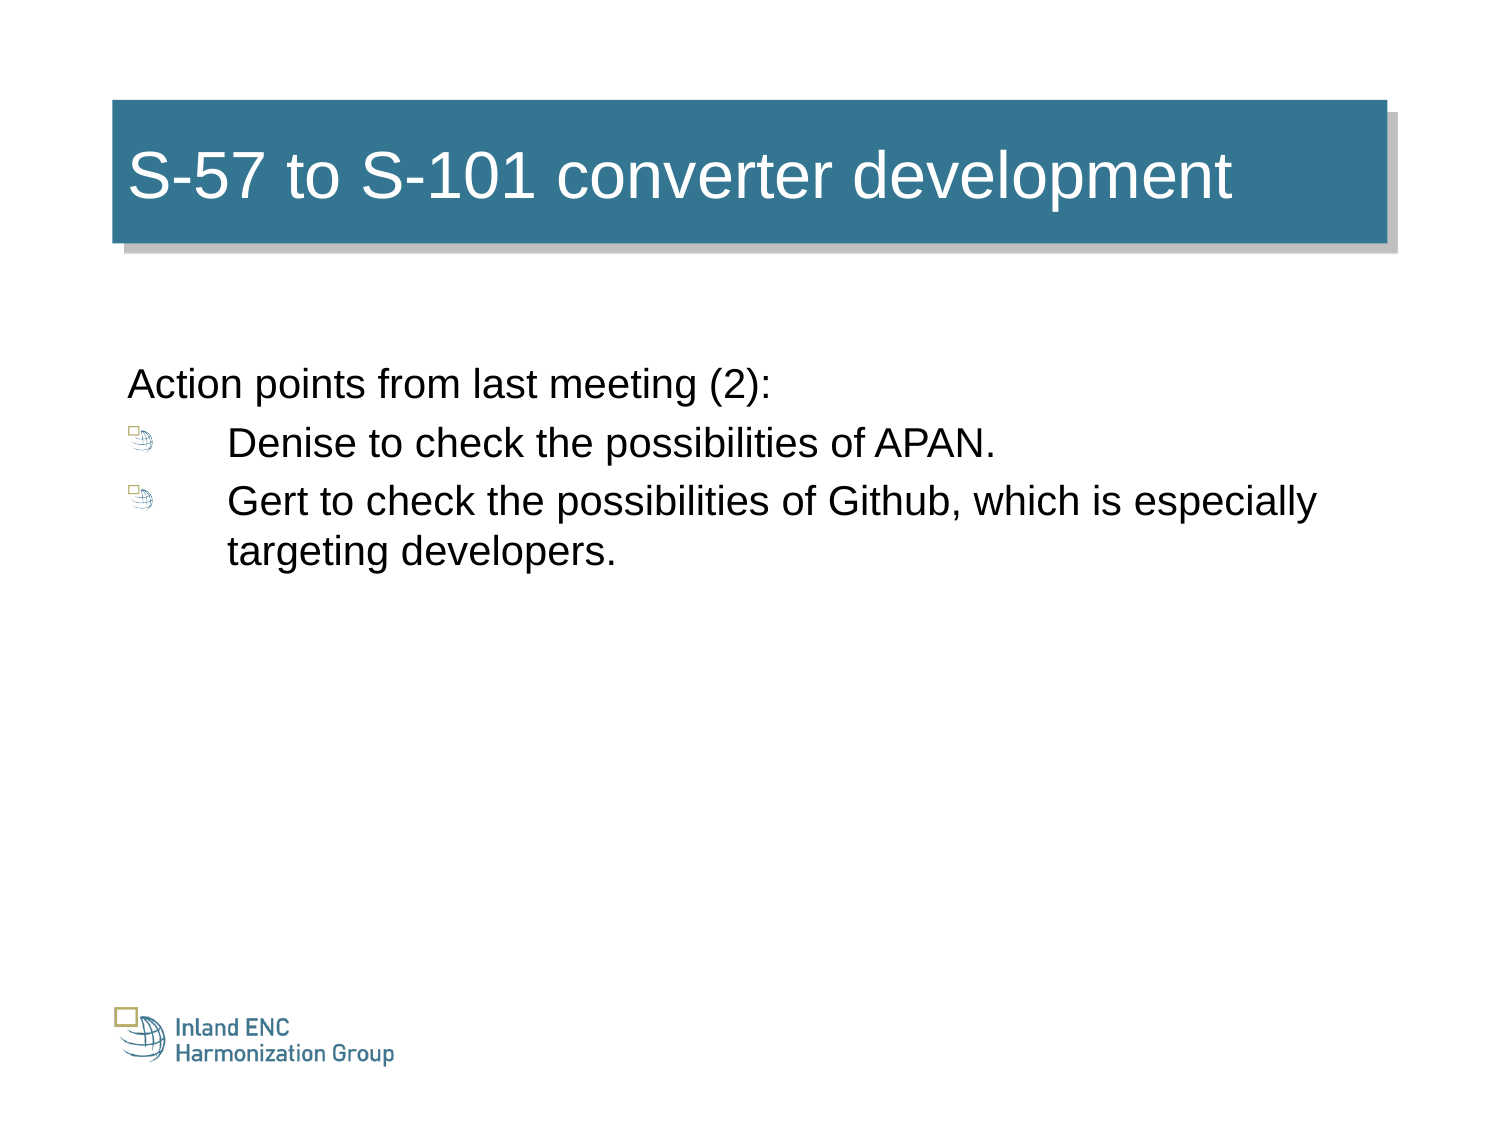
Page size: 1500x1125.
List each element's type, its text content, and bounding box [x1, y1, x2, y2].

text_box Action points from last meeting (2): Denise to check the possibilities of APAN. Gert to check the possibilities of Github, which is especially targeting developers. [112, 349, 1388, 950]
picture [127, 425, 155, 456]
text_box S-57 to S-101 converter development [112, 99, 1388, 244]
picture [127, 484, 155, 514]
picture [112, 1005, 396, 1068]
